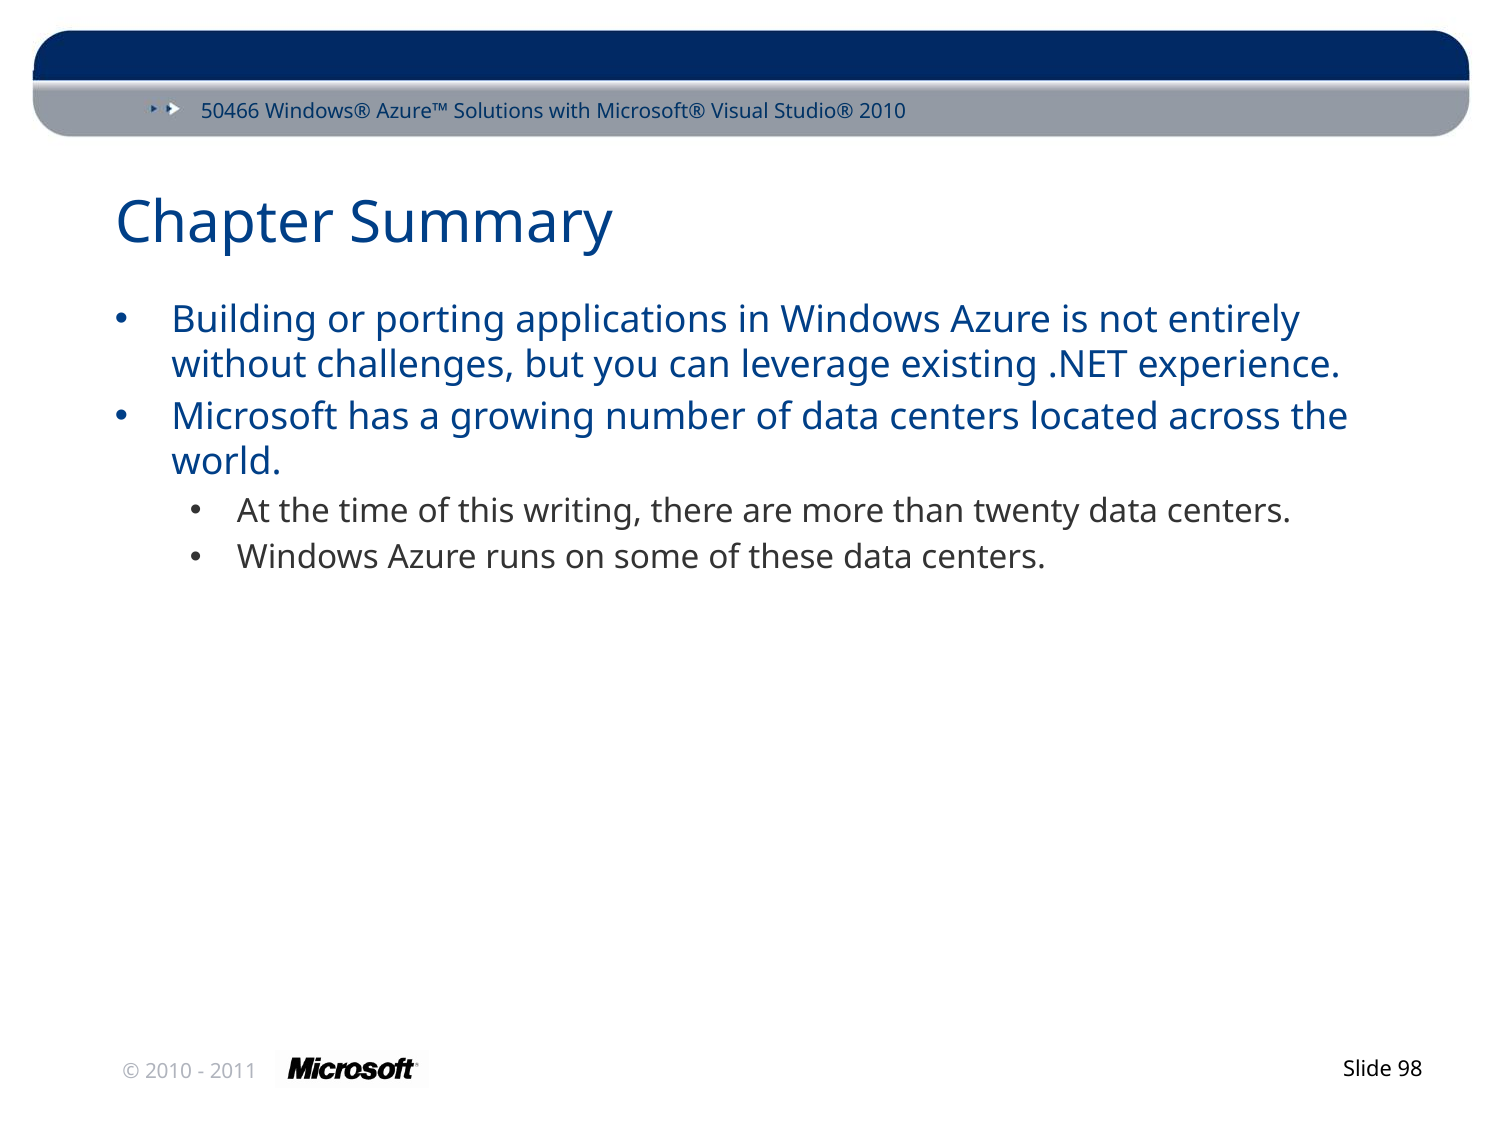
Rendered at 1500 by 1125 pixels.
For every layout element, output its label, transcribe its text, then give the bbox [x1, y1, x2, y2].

list Building or porting applications in Windows Azure is not entirely without challenges, but you can leverage existing .NET experience. Microsoft has a growing number of data centers located across the world. At the time of this writing, there are more than twenty data centers. Windows Azure runs on some of these data centers. [99, 287, 1433, 1025]
picture [0, 1, 1500, 159]
picture [275, 1050, 429, 1088]
title Chapter Summary [100, 143, 1433, 262]
